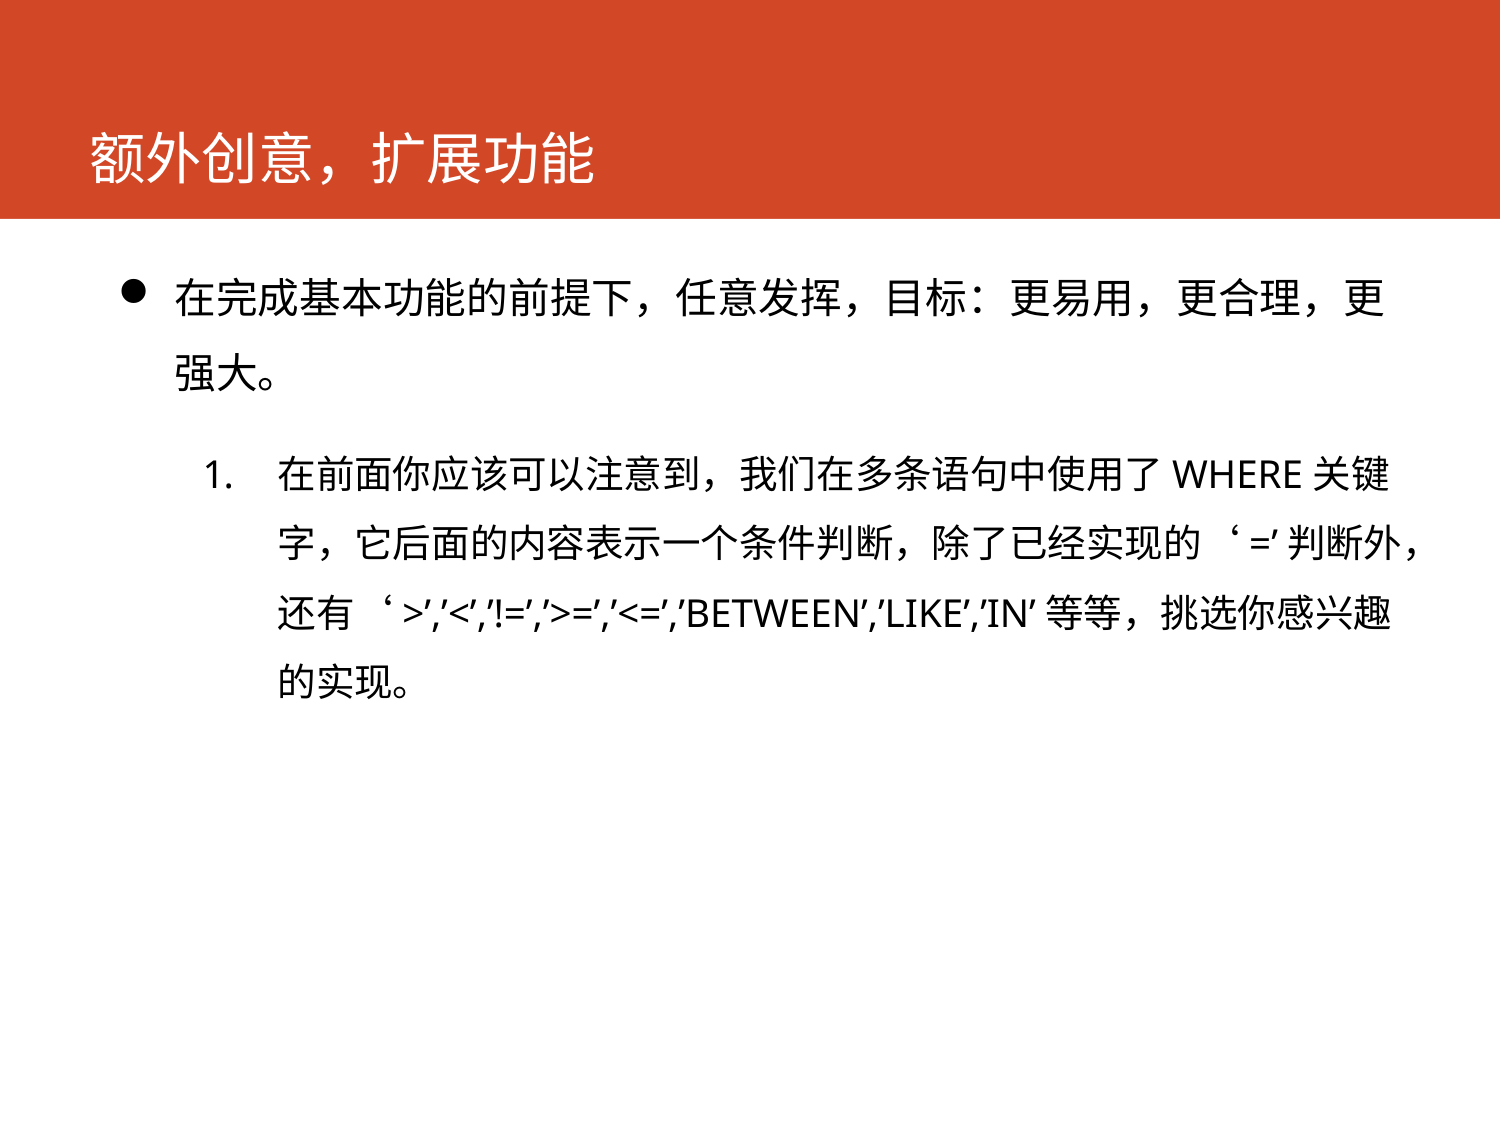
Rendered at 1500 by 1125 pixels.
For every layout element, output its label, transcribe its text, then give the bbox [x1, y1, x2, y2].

title 额外创意，扩展功能 [74, 0, 1397, 199]
list 在完成基本功能的前提下，任意发挥，目标：更易用，更合理，更强大。 在前面你应该可以注意到，我们在多条语句中使用了WHERE关键字，它后面的内容表示一个条件判断，除了已经实现的‘=’判断外，还有‘>’,’<’,’!=’,’>=’,’<=’,’BETWEEN’,’LIKE’,’IN’等等，挑选你感兴趣的实现。 [103, 238, 1424, 1054]
